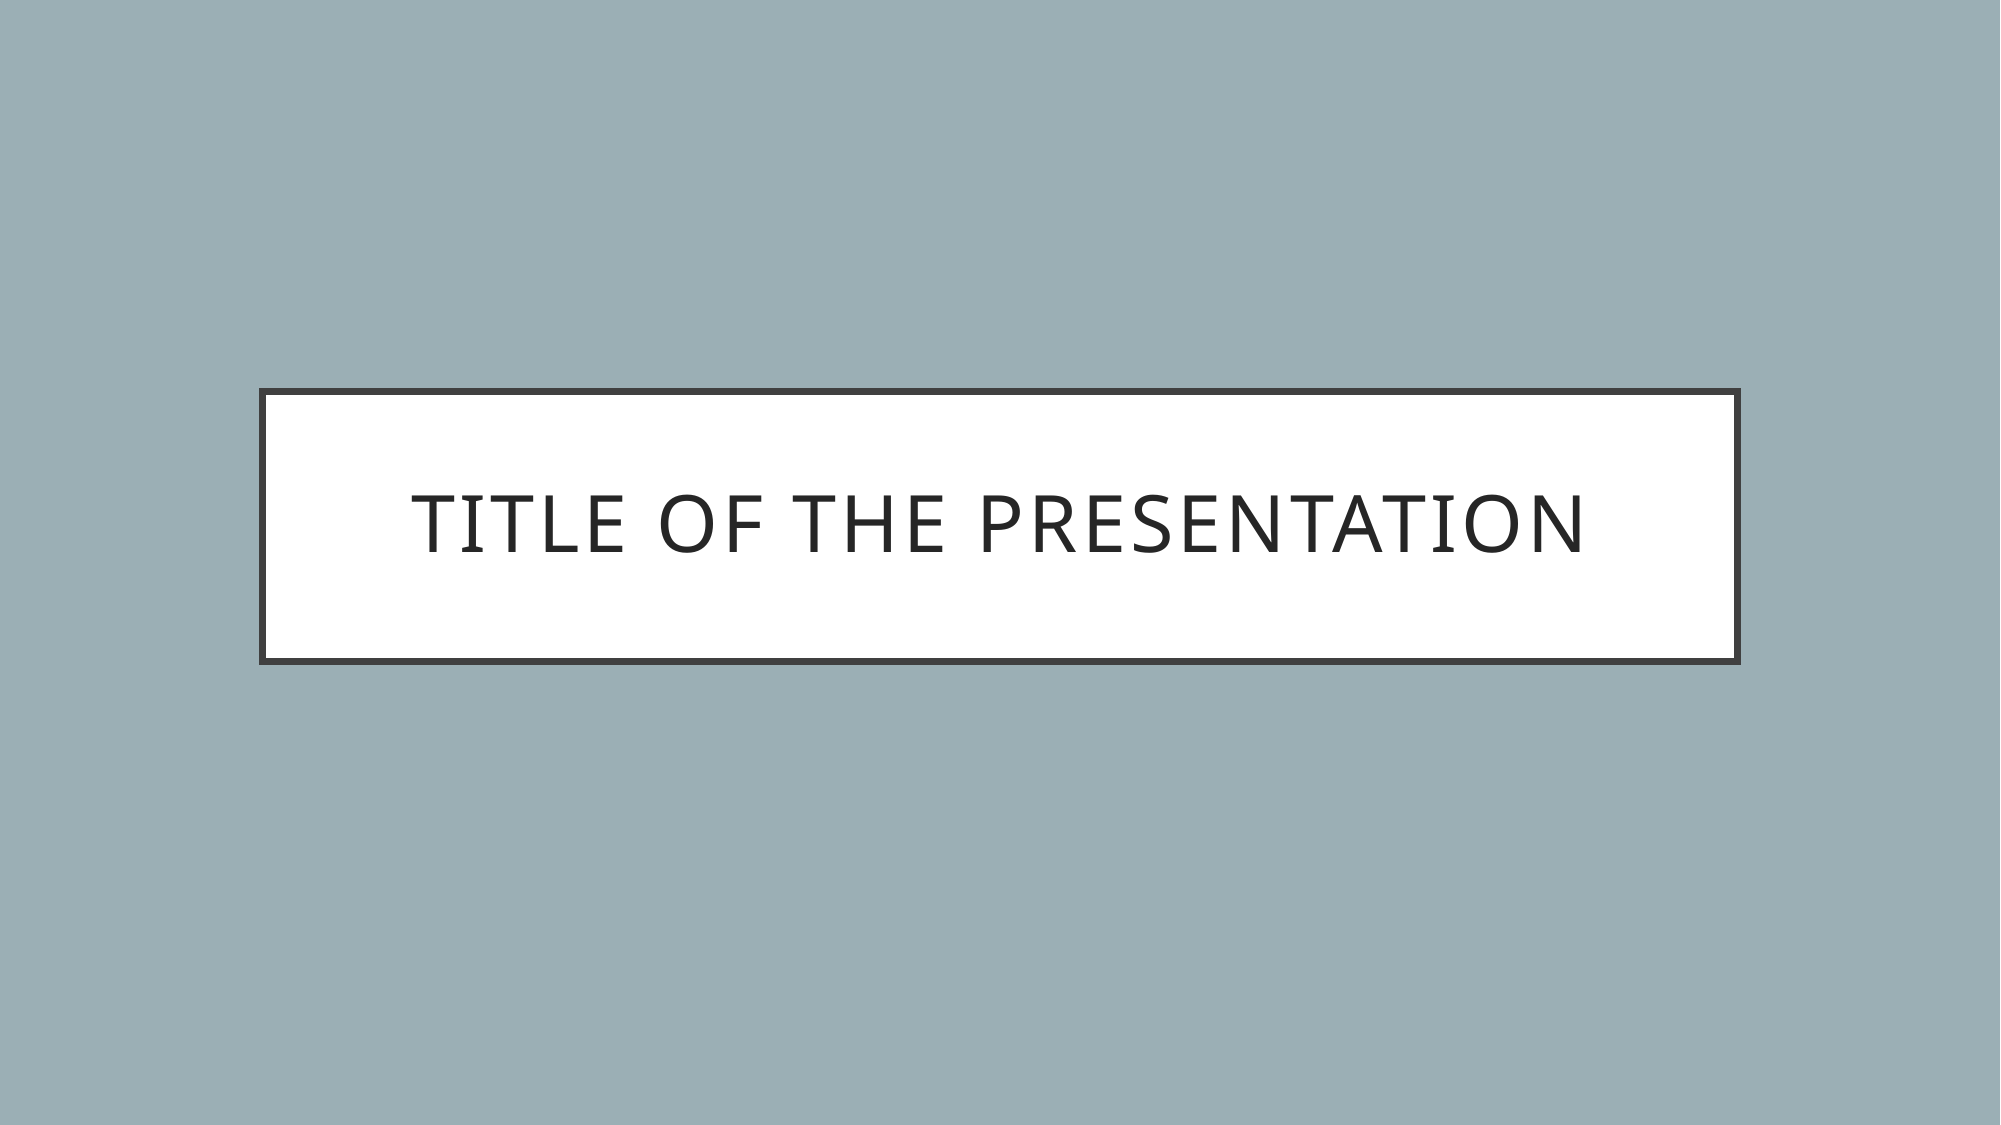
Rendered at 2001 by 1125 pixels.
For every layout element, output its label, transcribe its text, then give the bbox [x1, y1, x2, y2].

title TITLE OF THE PRESENTATION [259, 388, 1741, 665]
